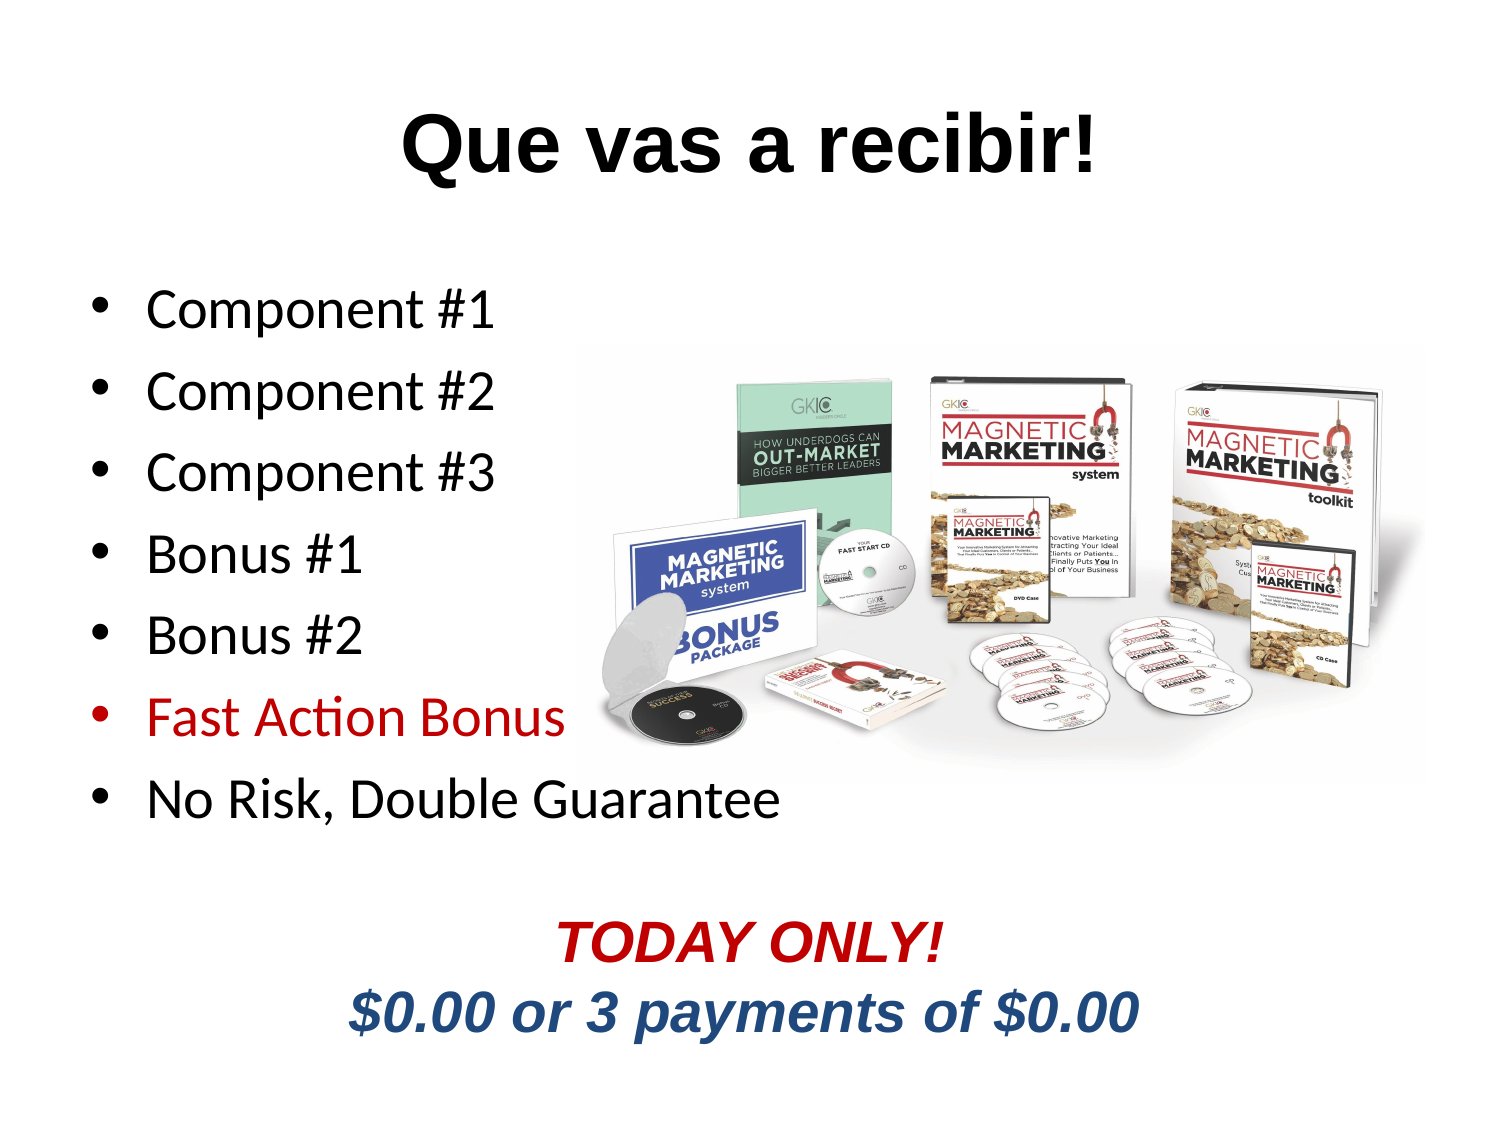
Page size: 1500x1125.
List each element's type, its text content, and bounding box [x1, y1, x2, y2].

list Component #1 Component #2 Component #3 Bonus #1 Bonus #2 Fast Action Bonus No Risk, Double Guarantee [75, 262, 853, 867]
title Que vas a recibir! [75, 45, 1425, 233]
text_box TODAY ONLY! $0.00 or 3 payments of $0.00 [334, 896, 1166, 1054]
picture [576, 345, 1426, 784]
